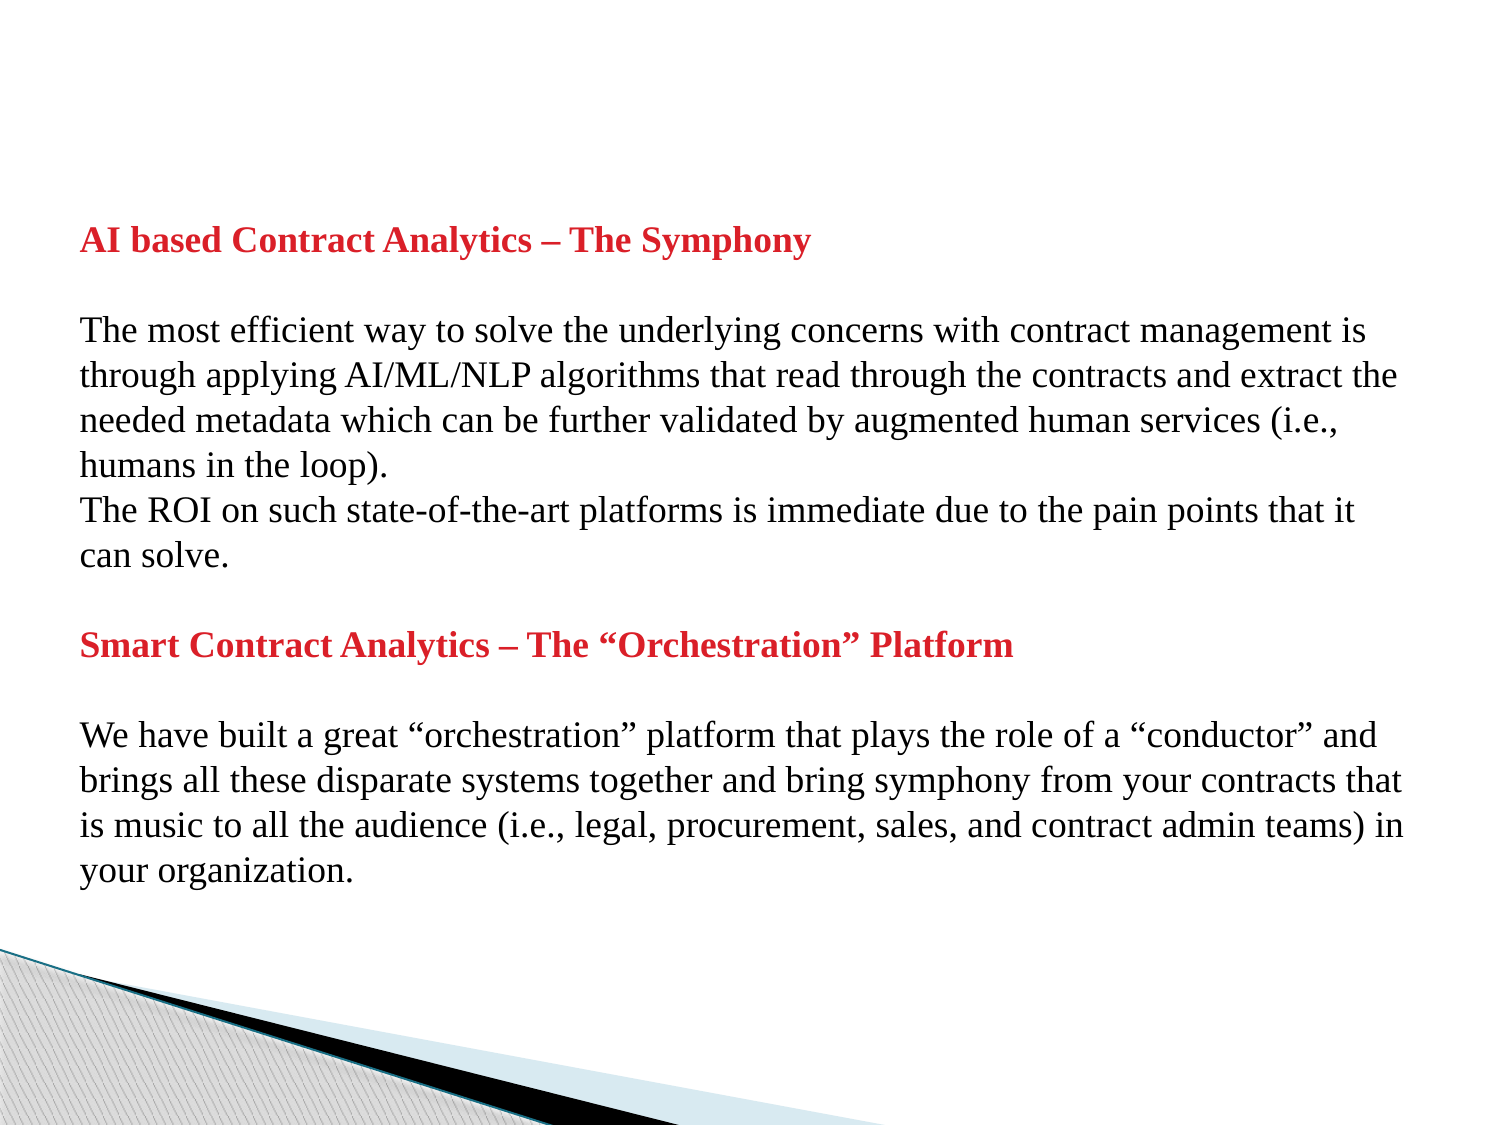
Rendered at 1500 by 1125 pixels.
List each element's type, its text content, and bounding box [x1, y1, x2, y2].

text_box AI based Contract Analytics – The Symphony The most efficient way to solve the underlying concerns with contract management is through applying AI/ML/NLP algorithms that read through the contracts and extract the needed metadata which can be further validated by augmented human services (i.e., humans in the loop). The ROI on such state-of-the-art platforms is immediate due to the pain points that it can solve. Smart Contract Analytics – The “Orchestration” Platform We have built a great “orchestration” platform that plays the role of a “conductor” and brings all these disparate systems together and bring symphony from your contracts that is music to all the audience (i.e., legal, procurement, sales, and contract admin teams) in your organization. [64, 208, 1424, 988]
